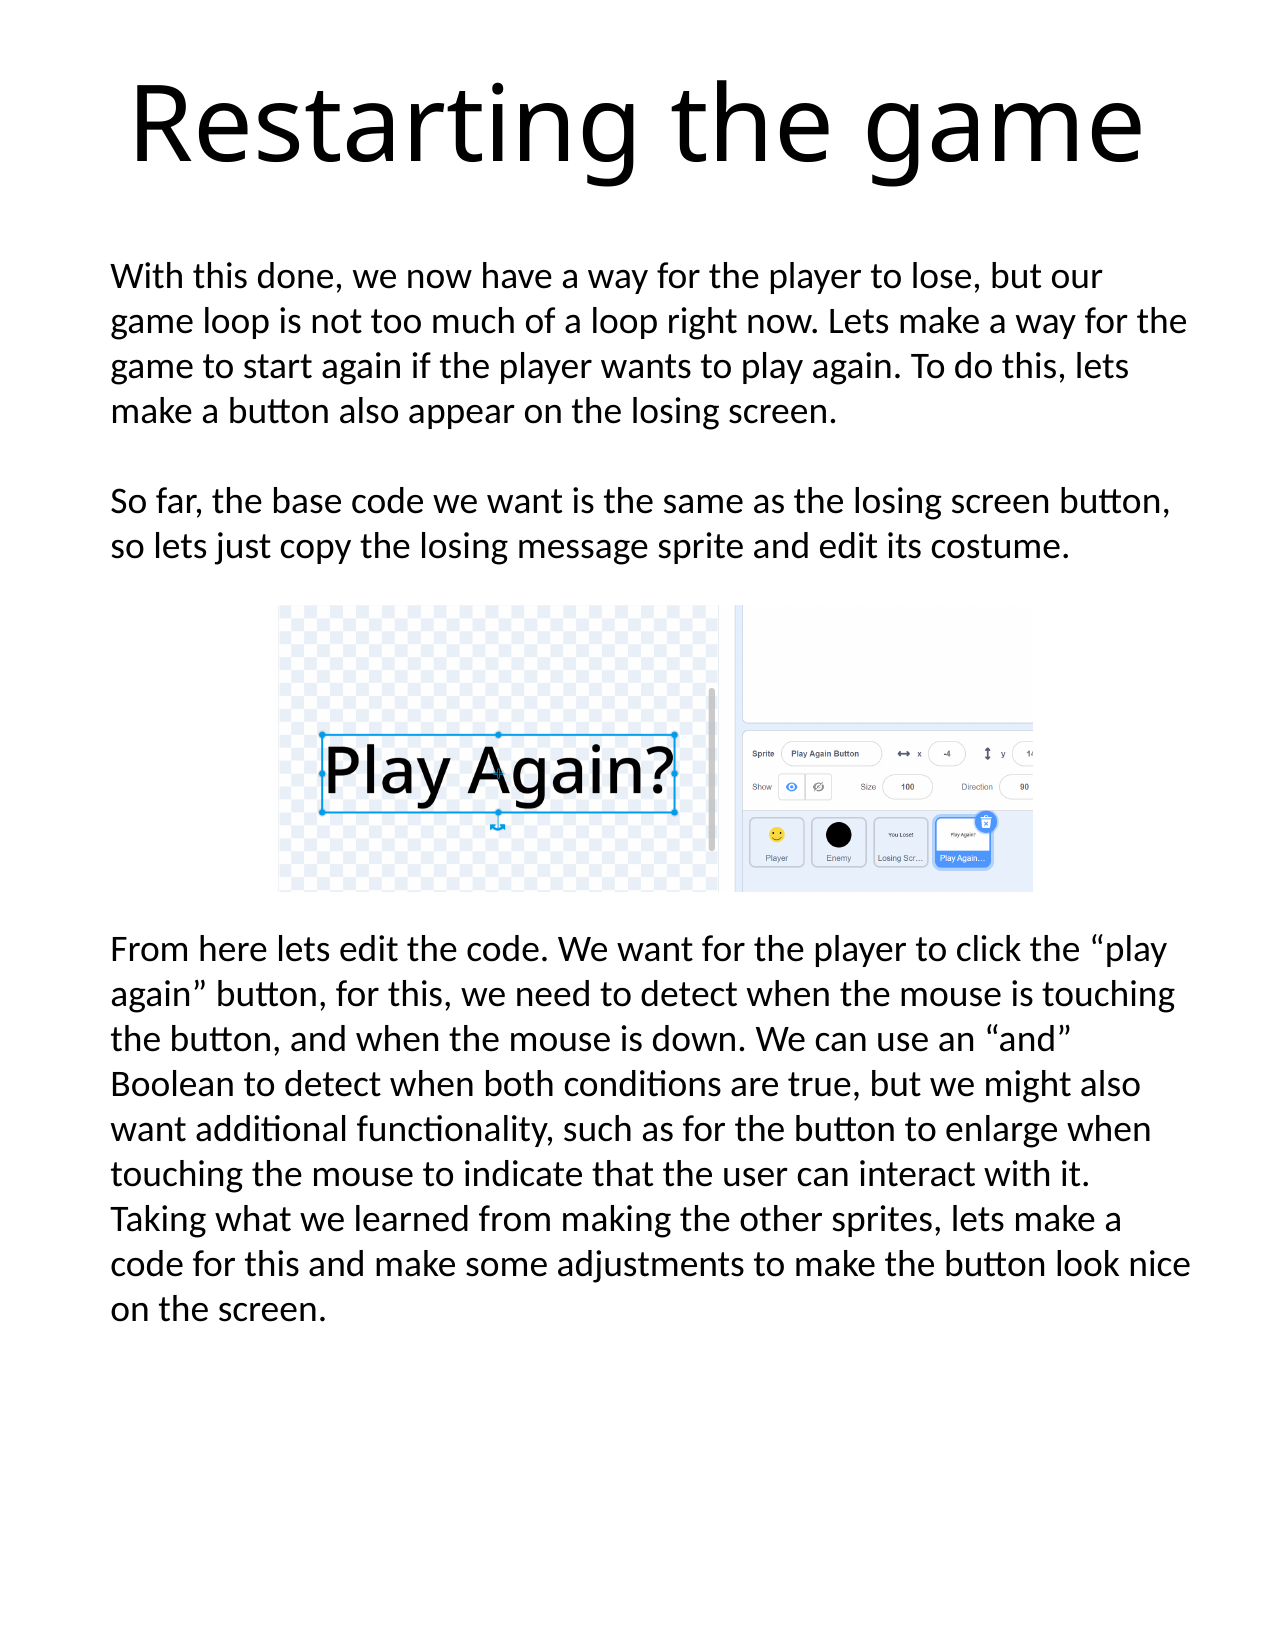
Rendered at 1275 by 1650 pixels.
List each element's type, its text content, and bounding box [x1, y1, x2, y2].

text_box From here lets edit the code. We want for the player to click the “play again” button, for this, we need to detect when the mouse is touching the button, and when the mouse is down. We can use an “and” Boolean to detect when both conditions are true, but we might also want additional functionality, such as for the button to enlarge when touching the mouse to indicate that the user can interact with it. Taking what we learned from making the other sprites, lets make a code for this and make some adjustments to make the button look nice on the screen. [95, 916, 1210, 1336]
picture [273, 605, 1033, 892]
text_box With this done, we now have a way for the player to lose, but our game loop is not too much of a loop right now. Lets make a way for the game to start again if the player wants to play again. To do this, lets make a button also appear on the losing screen. So far, the base code we want is the same as the losing screen button, so lets just copy the losing message sprite and edit its costume. [95, 243, 1210, 753]
title Restarting the game [95, 18, 1180, 192]
